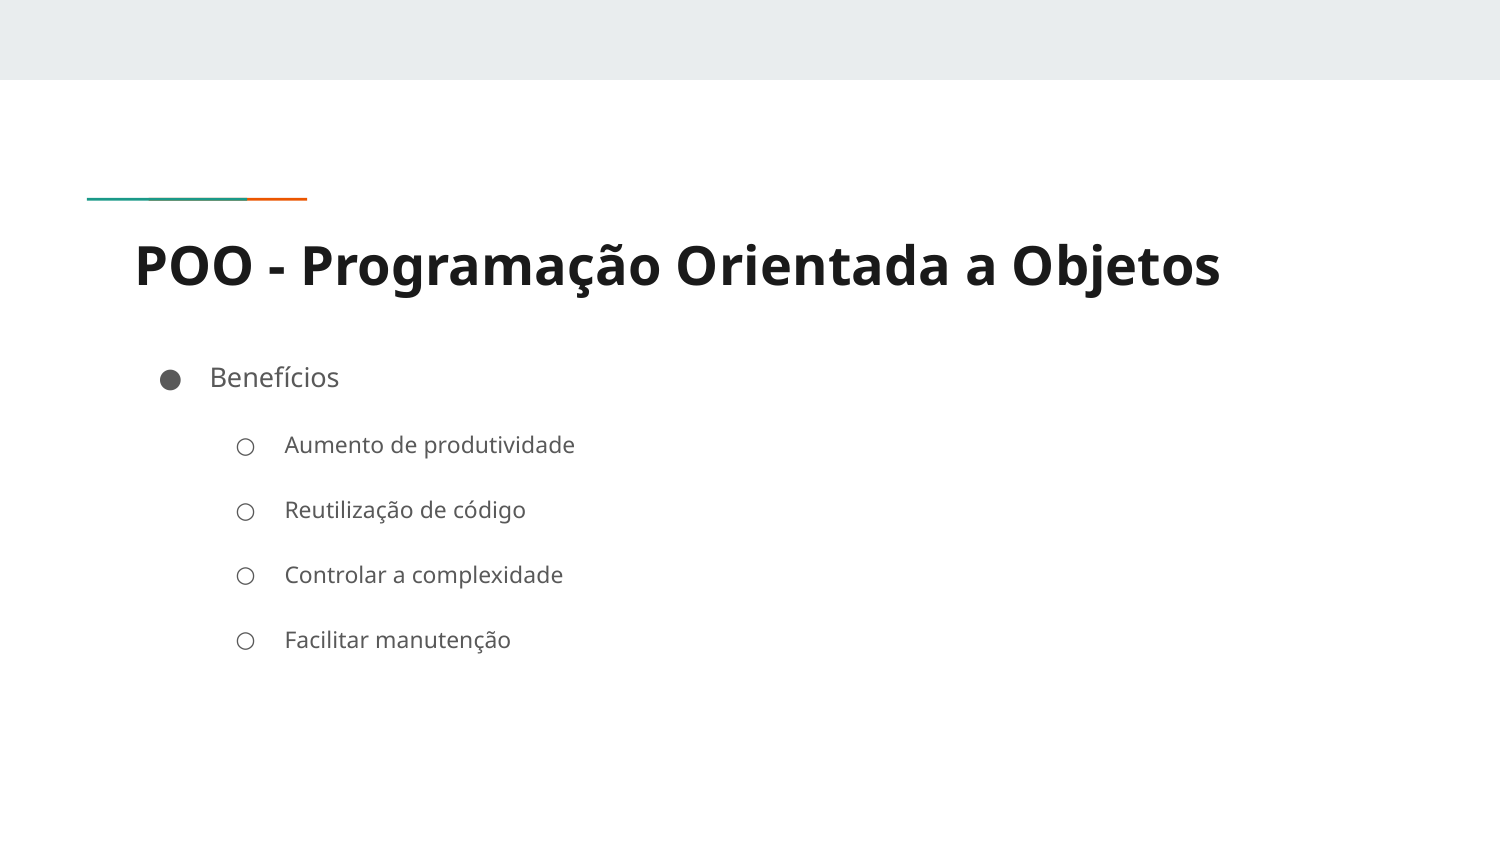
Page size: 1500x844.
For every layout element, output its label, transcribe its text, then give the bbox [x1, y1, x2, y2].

list Benefícios Aumento de produtividade Reutilização de código Controlar a complexidade Facilitar manutenção [119, 341, 1381, 808]
title POO - Programação Orientada a Objetos [119, 216, 1381, 305]
